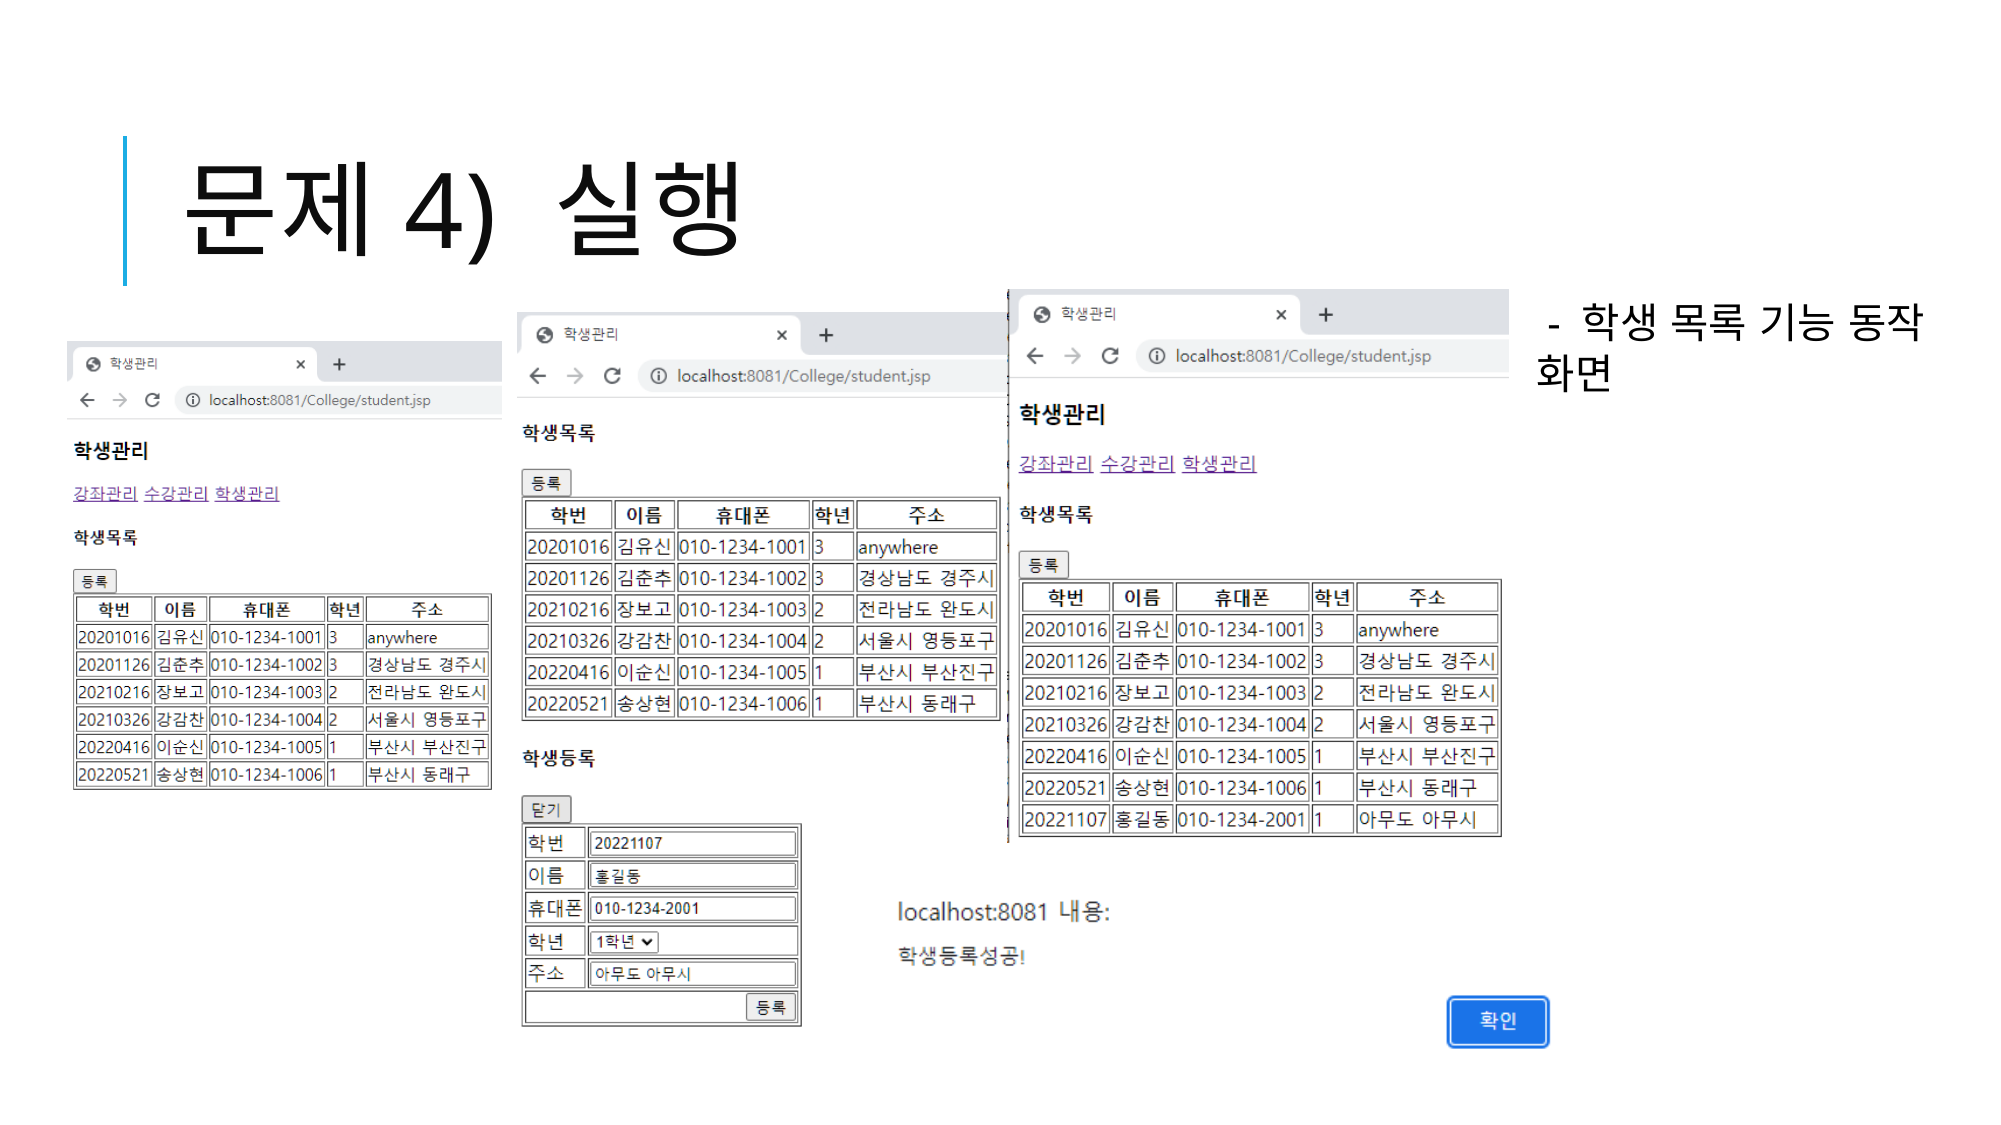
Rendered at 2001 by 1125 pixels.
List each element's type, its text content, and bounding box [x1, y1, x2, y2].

picture [517, 289, 1569, 1064]
picture [67, 341, 502, 801]
list - 학생 목록 기능 동작 화면 [1529, 289, 1967, 664]
title 문제4) 실행 [168, 96, 1763, 342]
